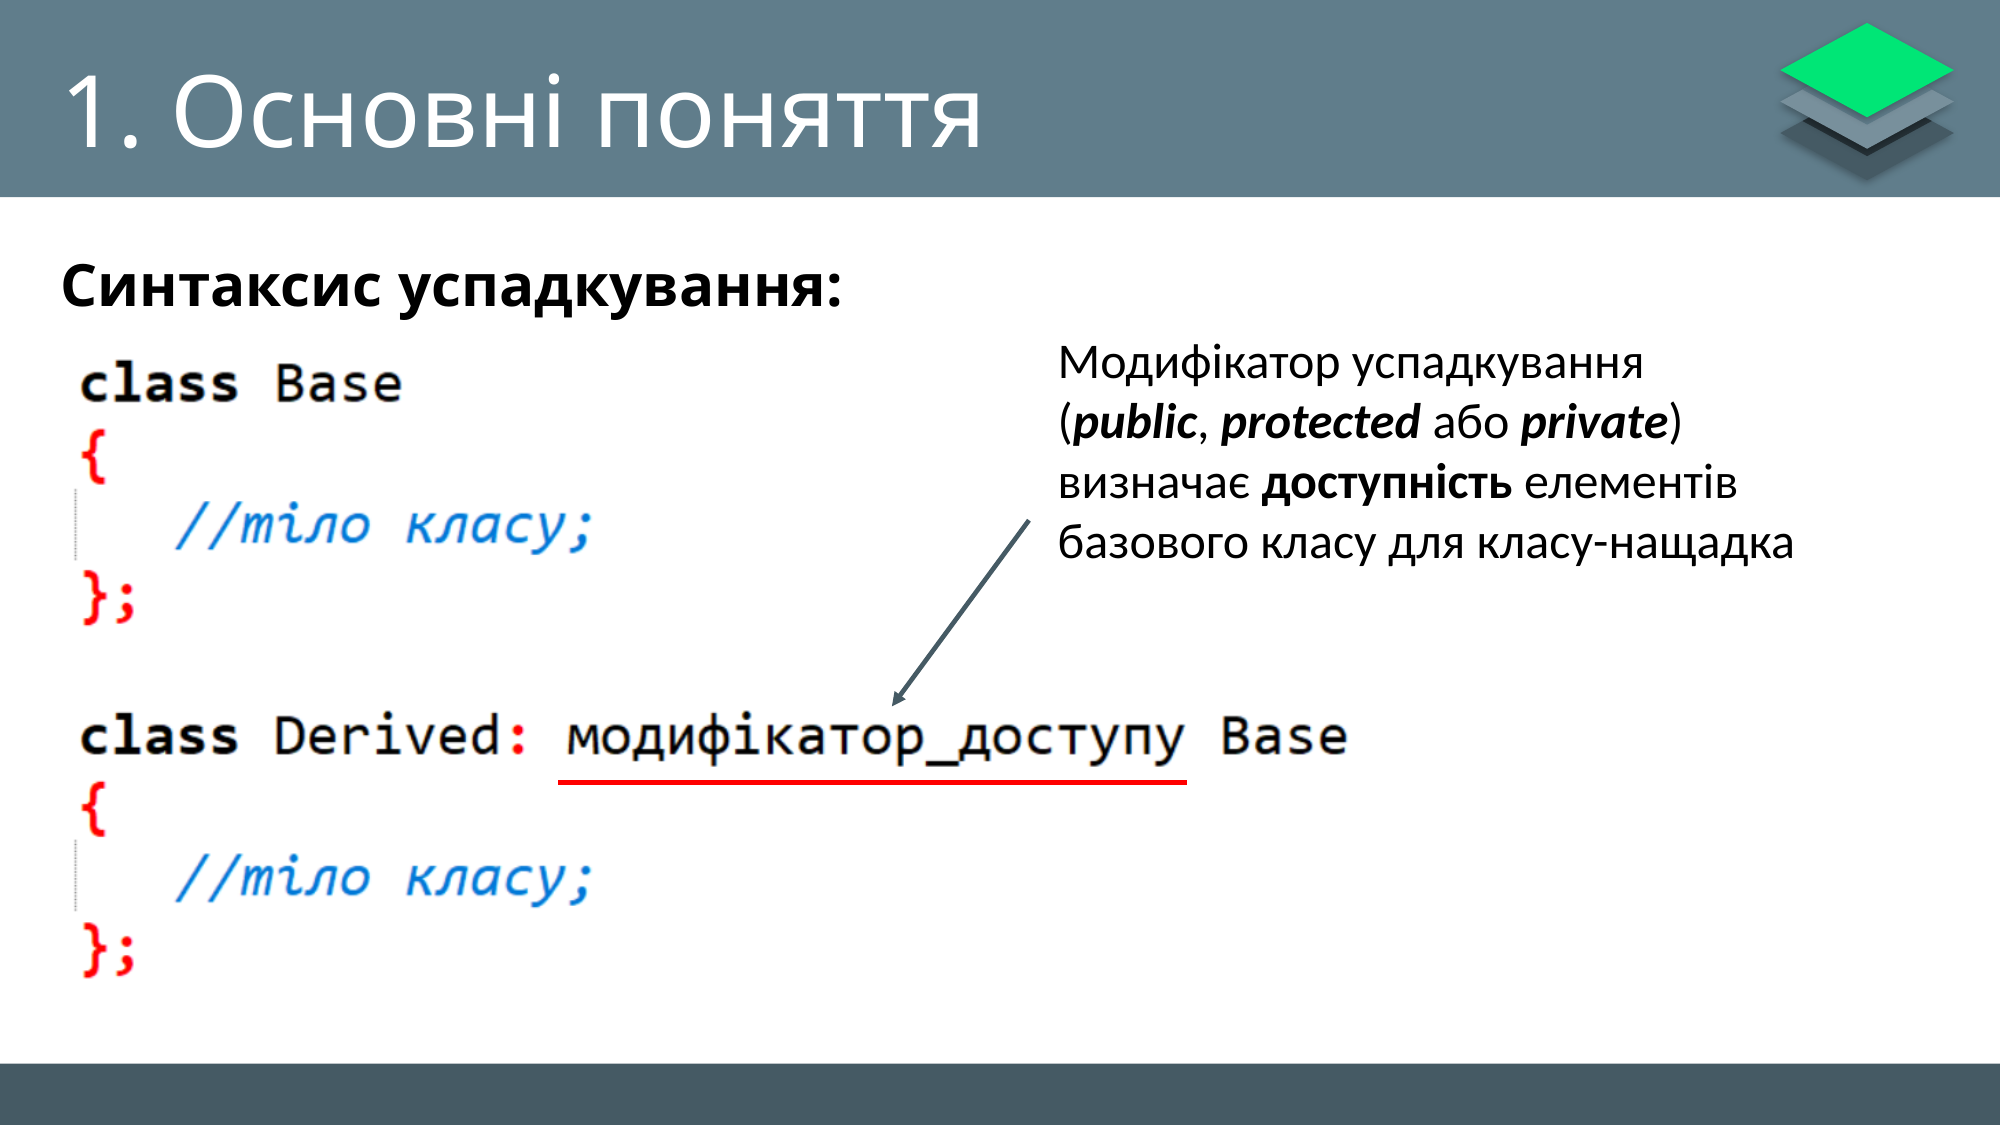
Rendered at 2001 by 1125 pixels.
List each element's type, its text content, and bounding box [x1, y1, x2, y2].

picture [45, 328, 1379, 1027]
title 1. Основні поняття [46, 40, 1770, 168]
text_box Синтаксис успадкування: [46, 231, 1913, 336]
text_box Модифікатор успадкування (public, protected або private) визначає доступність елементів базового класу для класу-нащадка [1042, 320, 1821, 576]
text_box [891, 520, 1029, 707]
